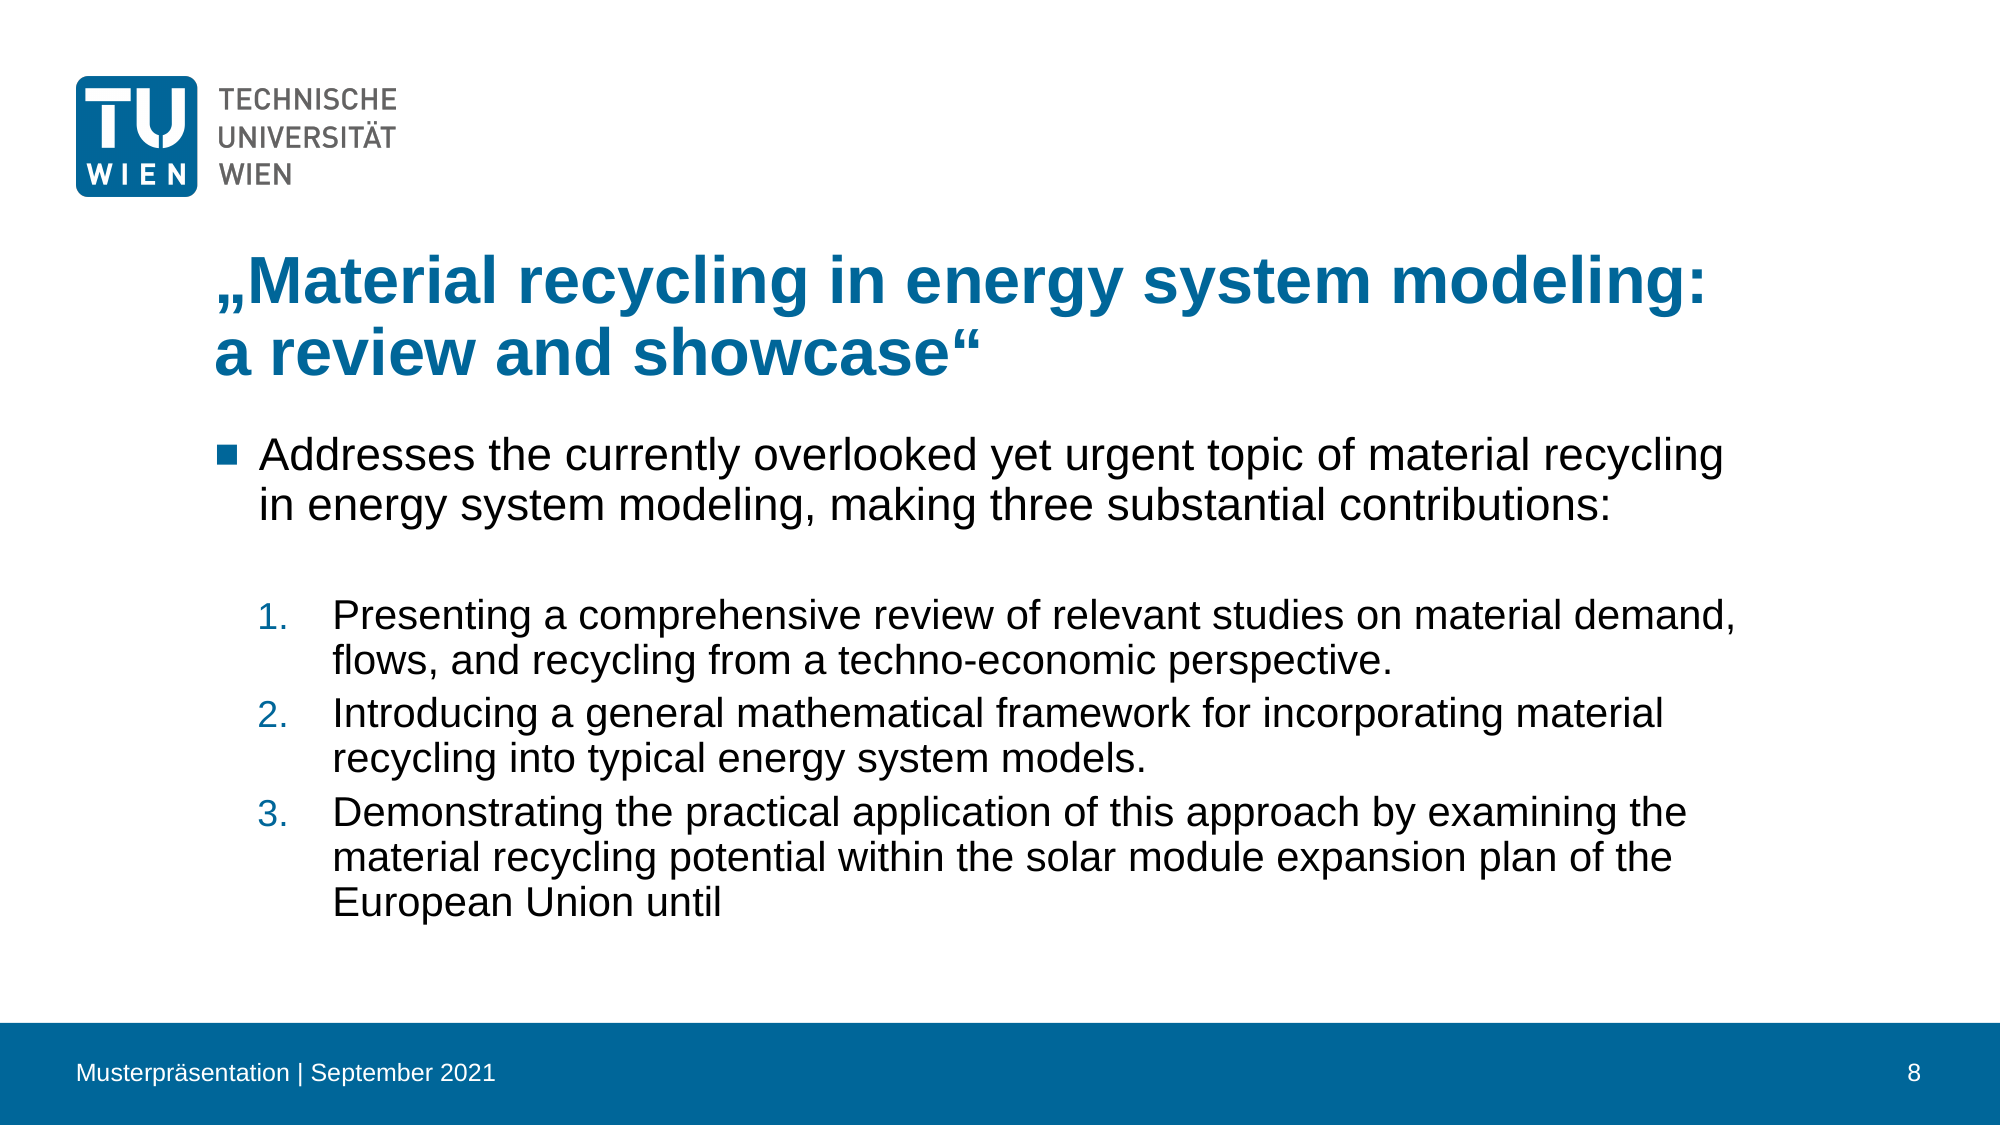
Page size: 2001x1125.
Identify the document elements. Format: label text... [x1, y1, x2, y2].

footer Musterpräsentation | September 2021 [75, 1047, 1739, 1095]
picture [76, 76, 83, 83]
picture [88, 164, 112, 184]
slide_number 8 [1785, 1047, 1922, 1095]
picture [163, 89, 184, 147]
title „Material recycling in energy system modeling: a review and showcase“ [214, 254, 1739, 391]
picture [142, 164, 155, 184]
picture [102, 105, 114, 147]
list Addresses the currently overlooked yet urgent topic of material recycling in energy system modeling, making three substantial contributions: Presenting a comprehensive review of relevant studies on material demand, flows, and recycling from a techno-economic perspective. Introducing a general mathematical framework for incorporating material recycling into typical energy system models. Demonstrating the practical application of this approach by examining the material recycling potential within the solar module expansion plan of the European Union until [214, 431, 1739, 940]
picture [86, 89, 130, 101]
picture [169, 164, 184, 184]
picture [191, 76, 396, 197]
picture [137, 89, 158, 147]
